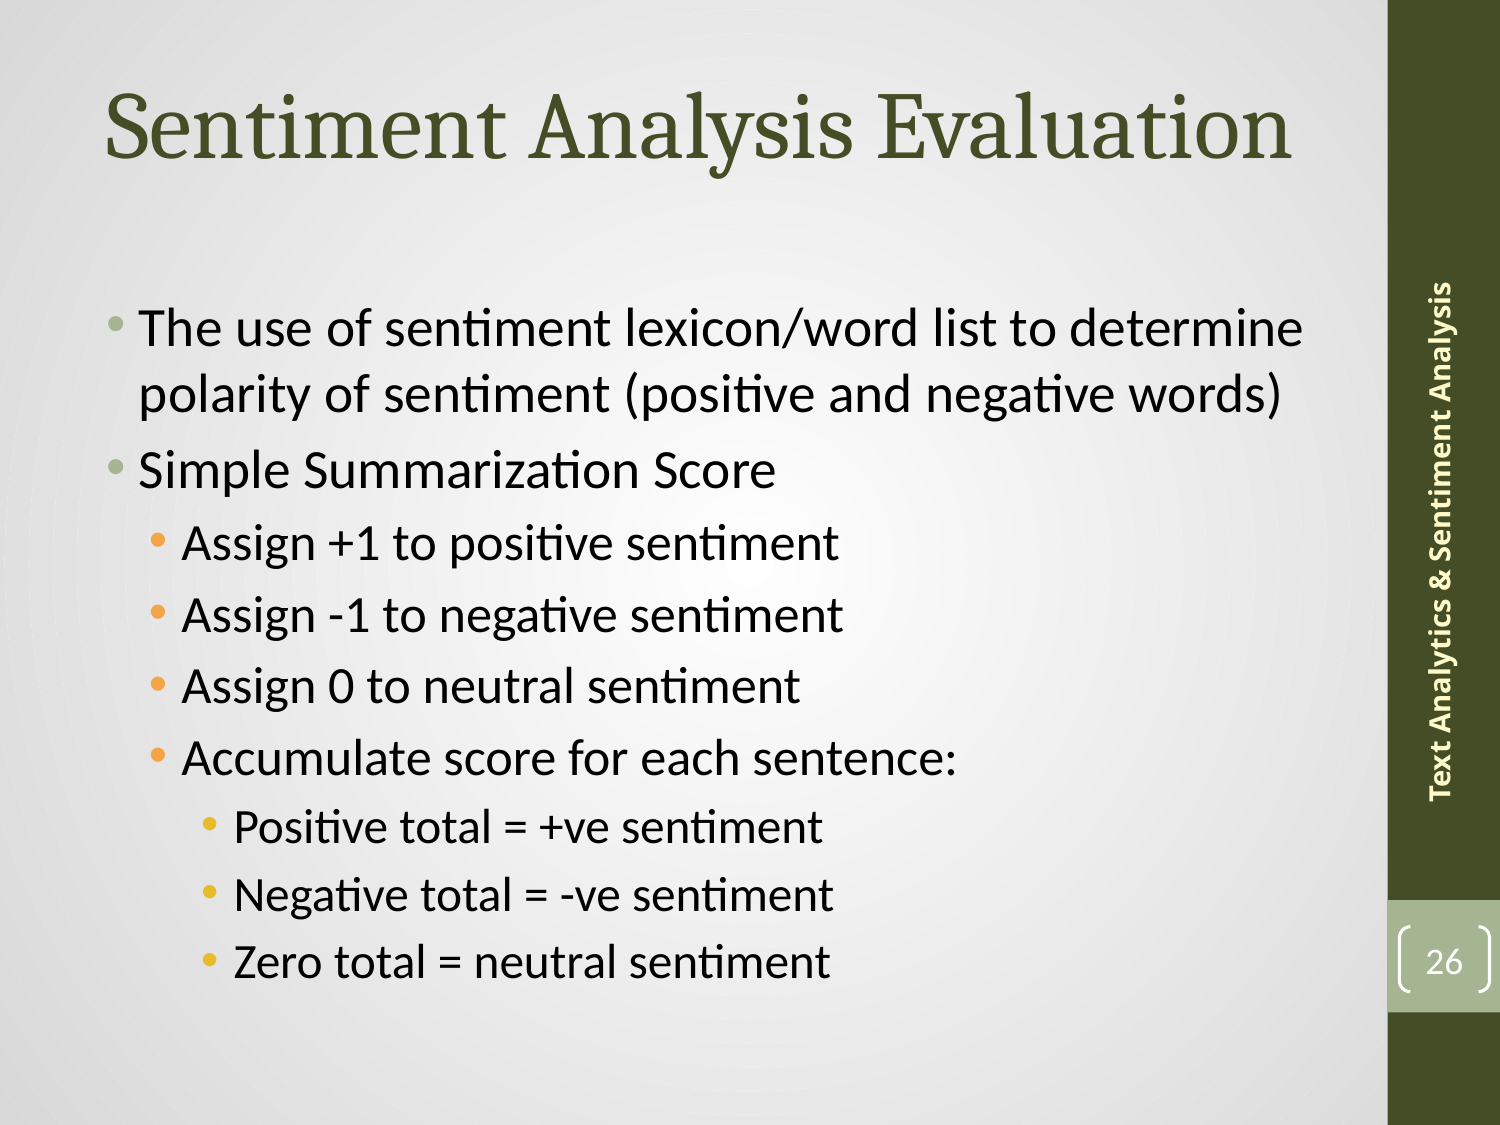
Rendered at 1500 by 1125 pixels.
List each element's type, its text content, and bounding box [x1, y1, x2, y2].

footer Text Analytics & Sentiment Analysis [1408, 196, 1469, 889]
title Sentiment Analysis Evaluation [75, 45, 1325, 197]
list The use of sentiment lexicon/word list to determine polarity of sentiment (positive and negative words) Simple Summarization Score Assign +1 to positive sentiment Assign -1 to negative sentiment Assign 0 to neutral sentiment Accumulate score for each sentence: Positive total = +ve sentiment Negative total = -ve sentiment Zero total = neutral sentiment [75, 282, 1325, 1050]
slide_number 26 [1397, 925, 1492, 994]
